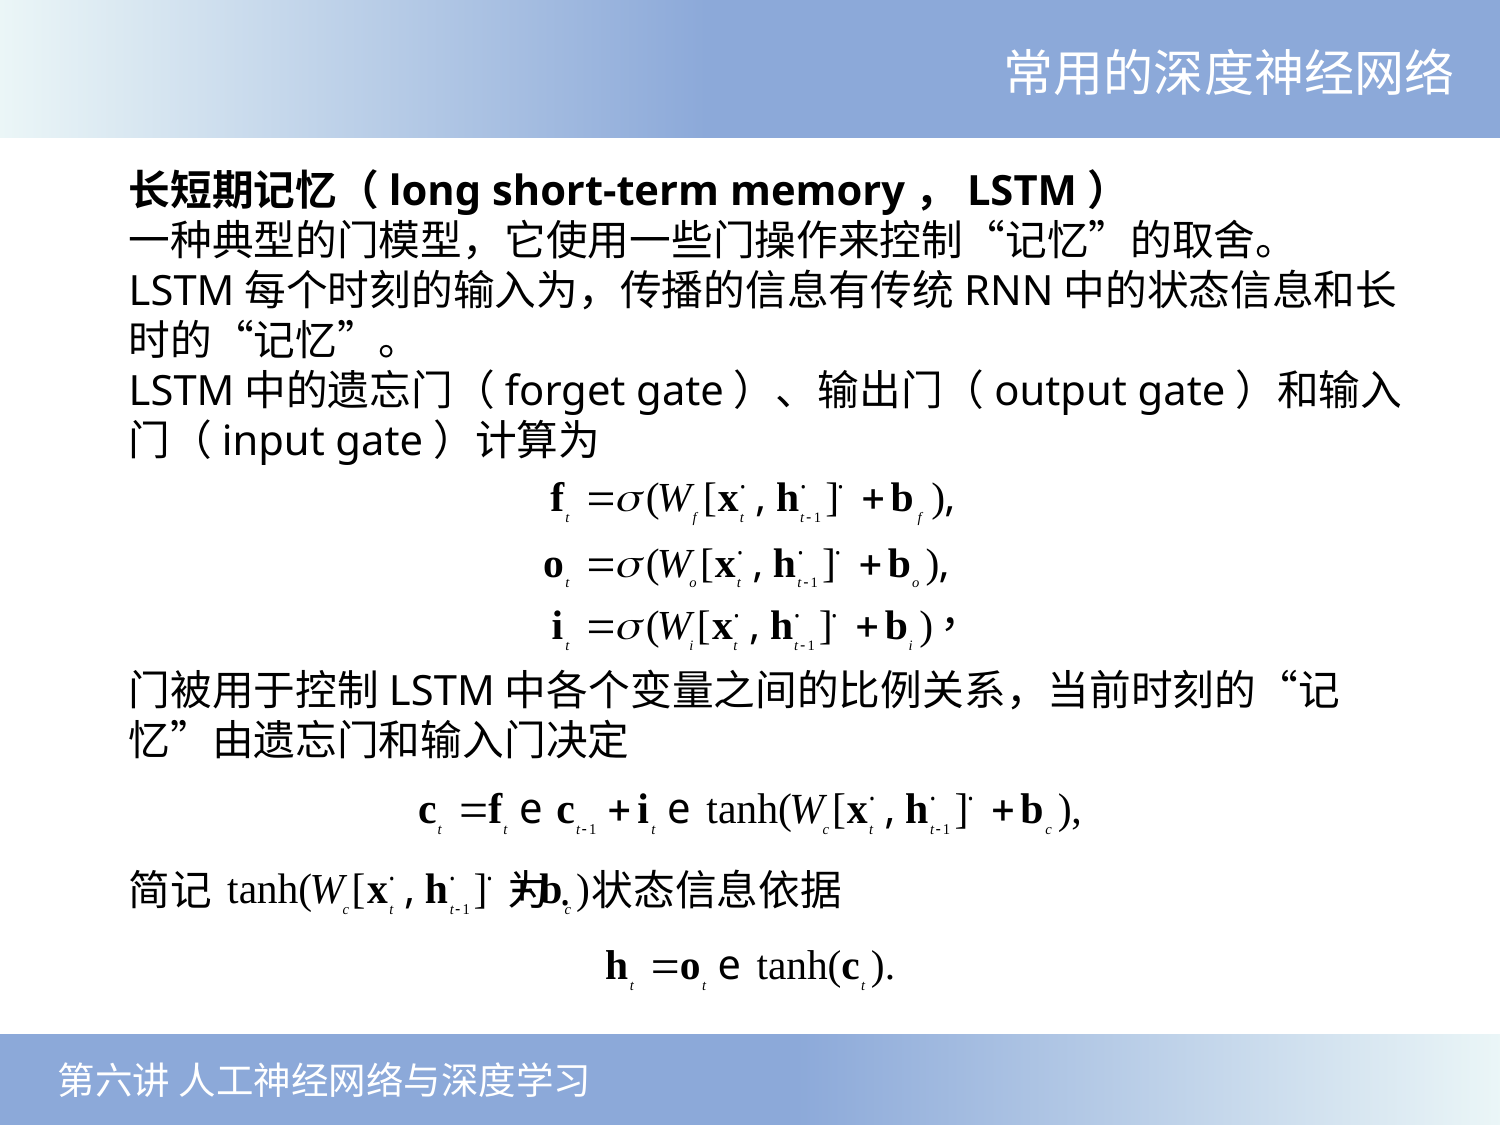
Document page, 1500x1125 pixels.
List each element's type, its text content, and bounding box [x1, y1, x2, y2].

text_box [222, 864, 595, 921]
text_box [0, 0, 1500, 138]
text_box 第六讲 人工神经网络与深度学习 [0, 1034, 1500, 1125]
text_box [540, 474, 959, 656]
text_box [602, 942, 898, 997]
text_box 常用的深度神经网络 [987, 18, 1471, 125]
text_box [415, 785, 1085, 841]
